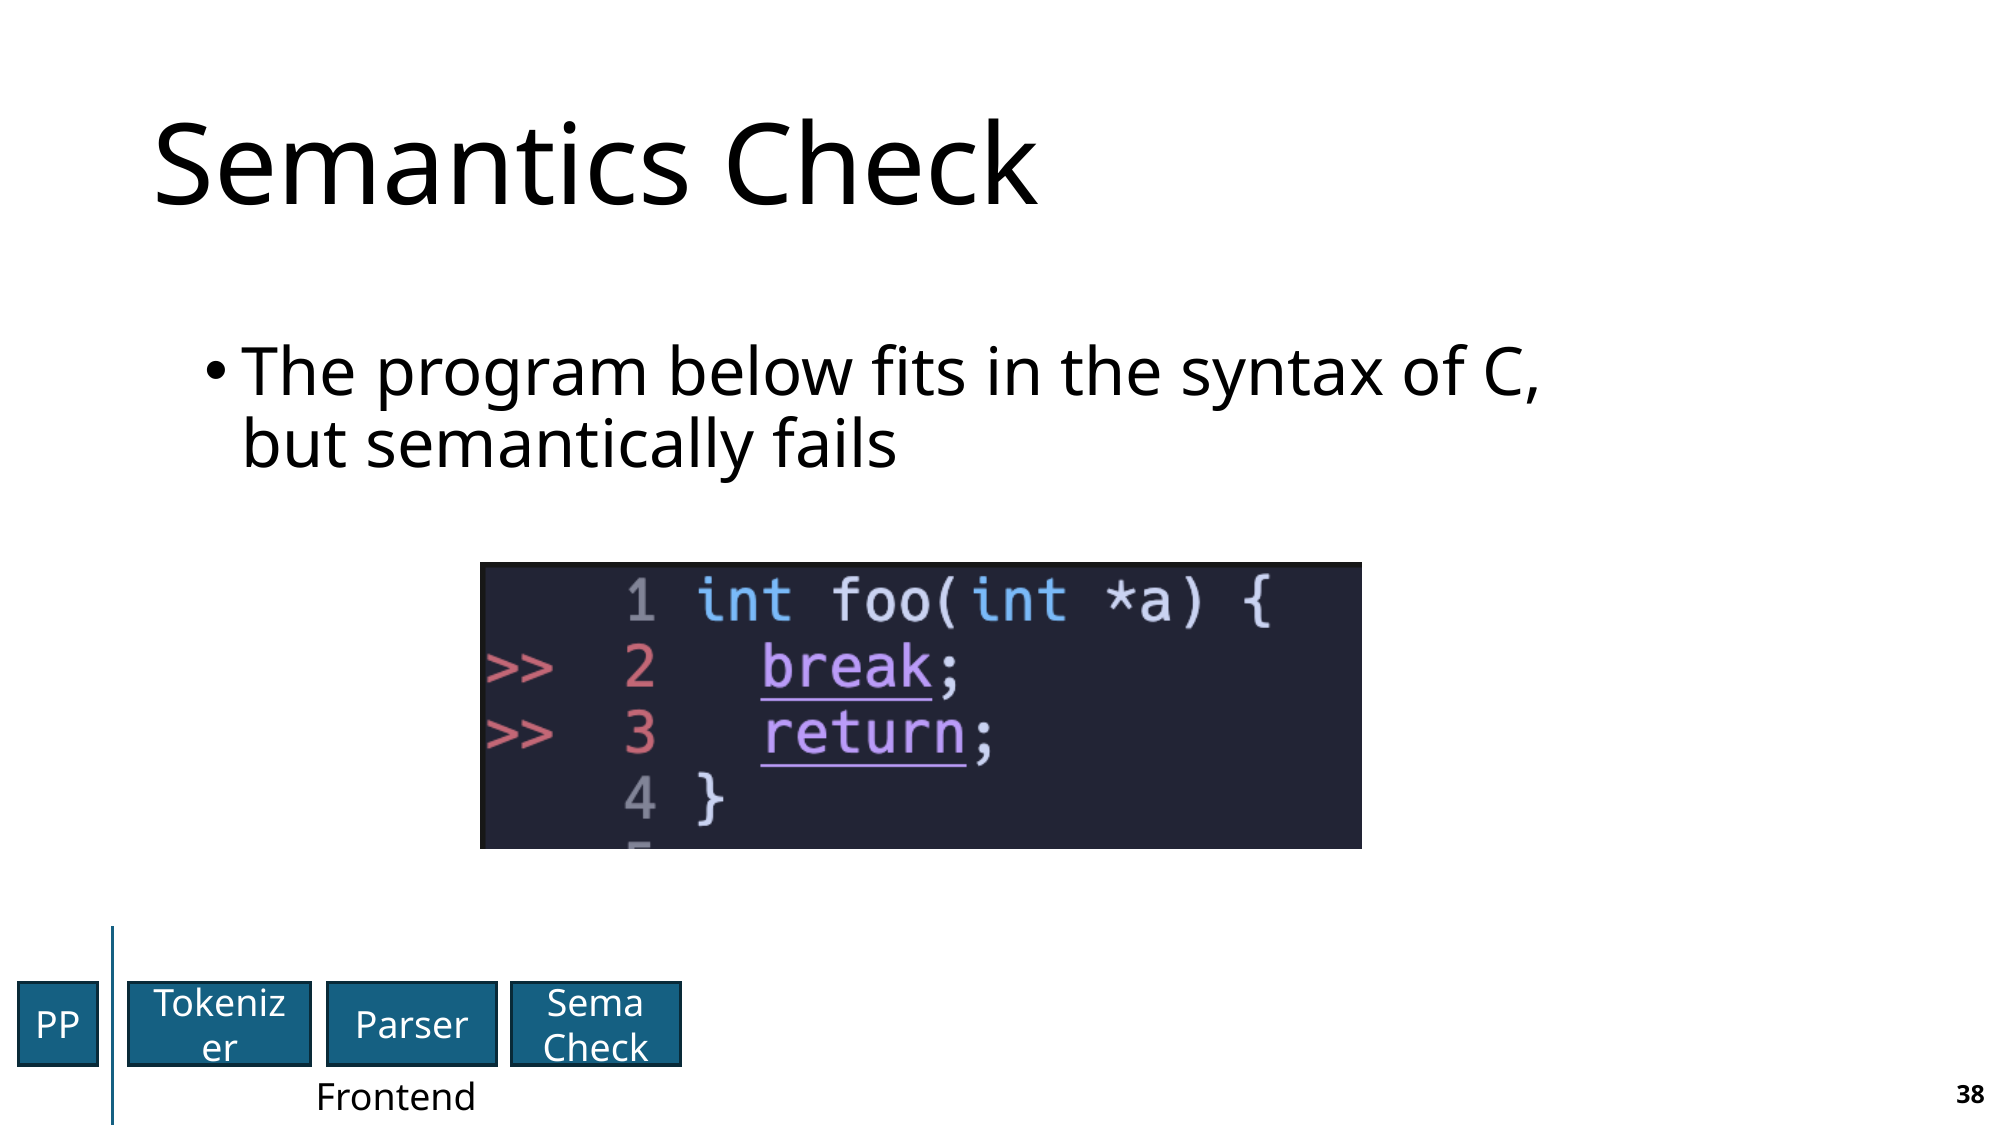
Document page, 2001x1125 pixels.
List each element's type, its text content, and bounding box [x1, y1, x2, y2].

title Semantics Check [137, 59, 1621, 278]
text_box Tokenizer [127, 981, 312, 1067]
text_box Parser [326, 981, 498, 1067]
picture [480, 561, 1363, 849]
text_box Sema Check [510, 981, 682, 1067]
text_box PP [17, 981, 99, 1067]
slide_number 38 [1550, 1065, 2000, 1125]
text_box Frontend [300, 1065, 492, 1125]
list The program below fits in the syntax of C, but semantically fails [189, 330, 1654, 617]
